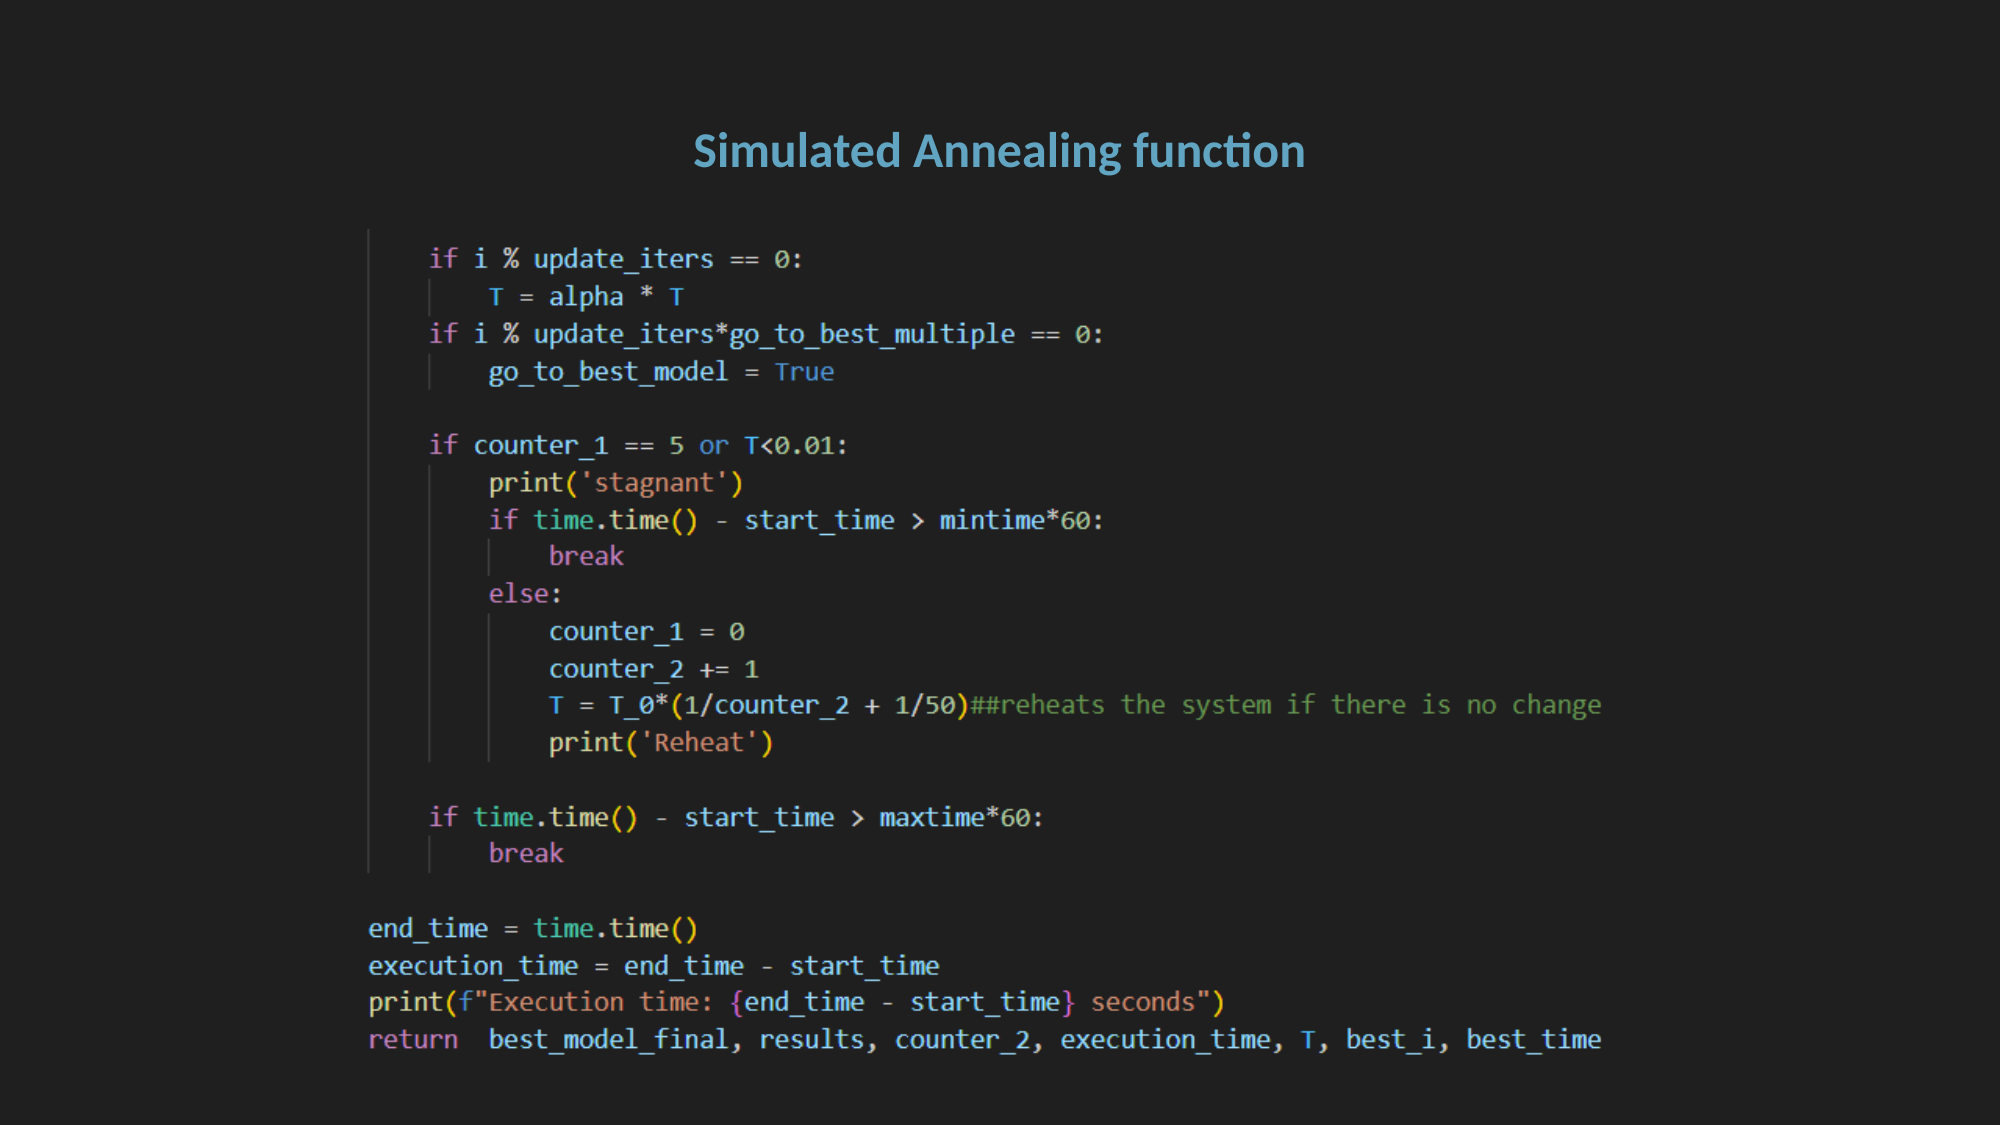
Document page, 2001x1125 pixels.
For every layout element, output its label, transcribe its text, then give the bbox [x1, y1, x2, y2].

title Simulated Annealing function [137, 42, 1863, 260]
picture [352, 229, 1648, 1083]
